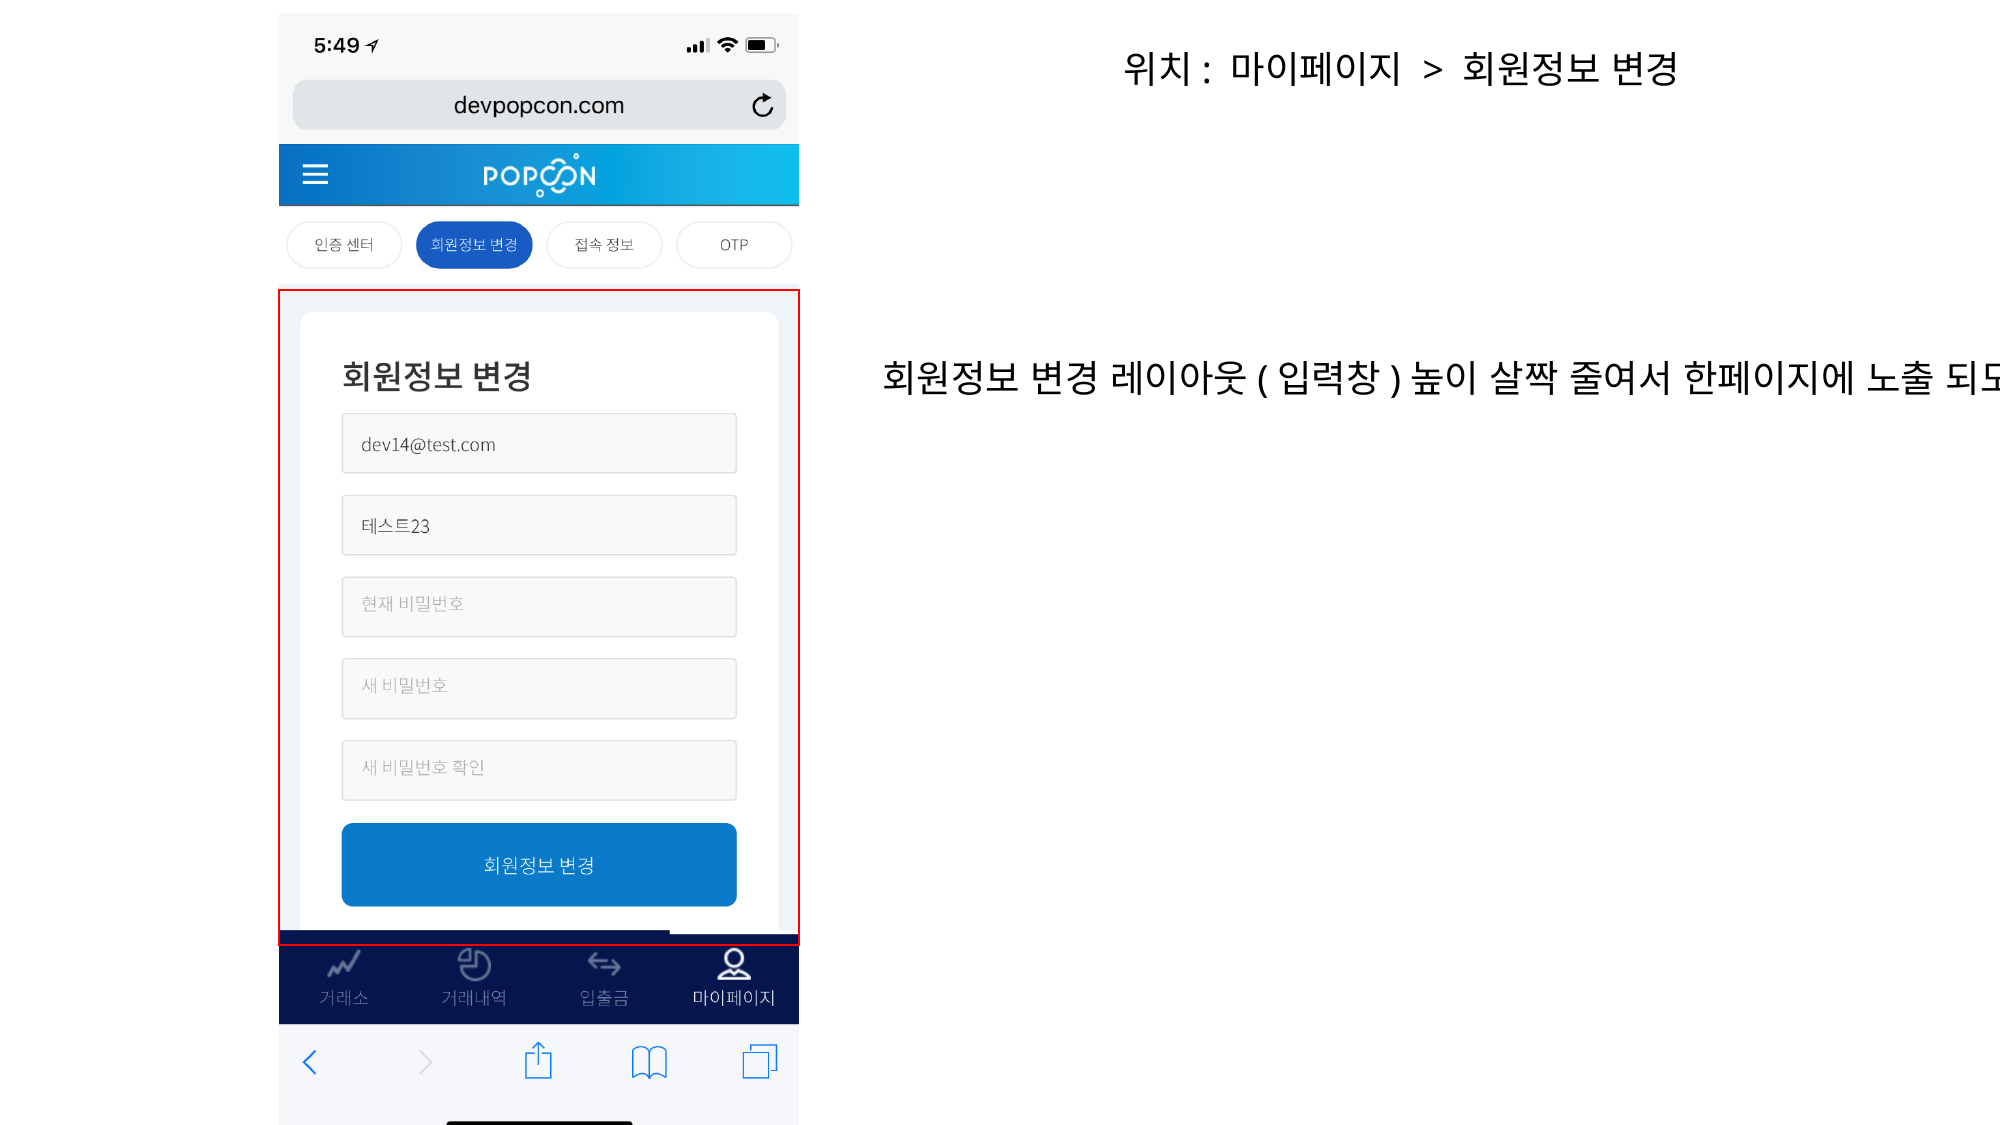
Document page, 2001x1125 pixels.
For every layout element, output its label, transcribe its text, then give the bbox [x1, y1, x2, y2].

picture [279, 13, 799, 1125]
text_box 회원정보 변경 레이아웃(입력창)높이 살짝 줄여서 한페이지에 노출 되도록 수정 [867, 347, 2000, 453]
text_box 위치: 마이페이지 > 회원정보 변경 [1109, 38, 1696, 98]
